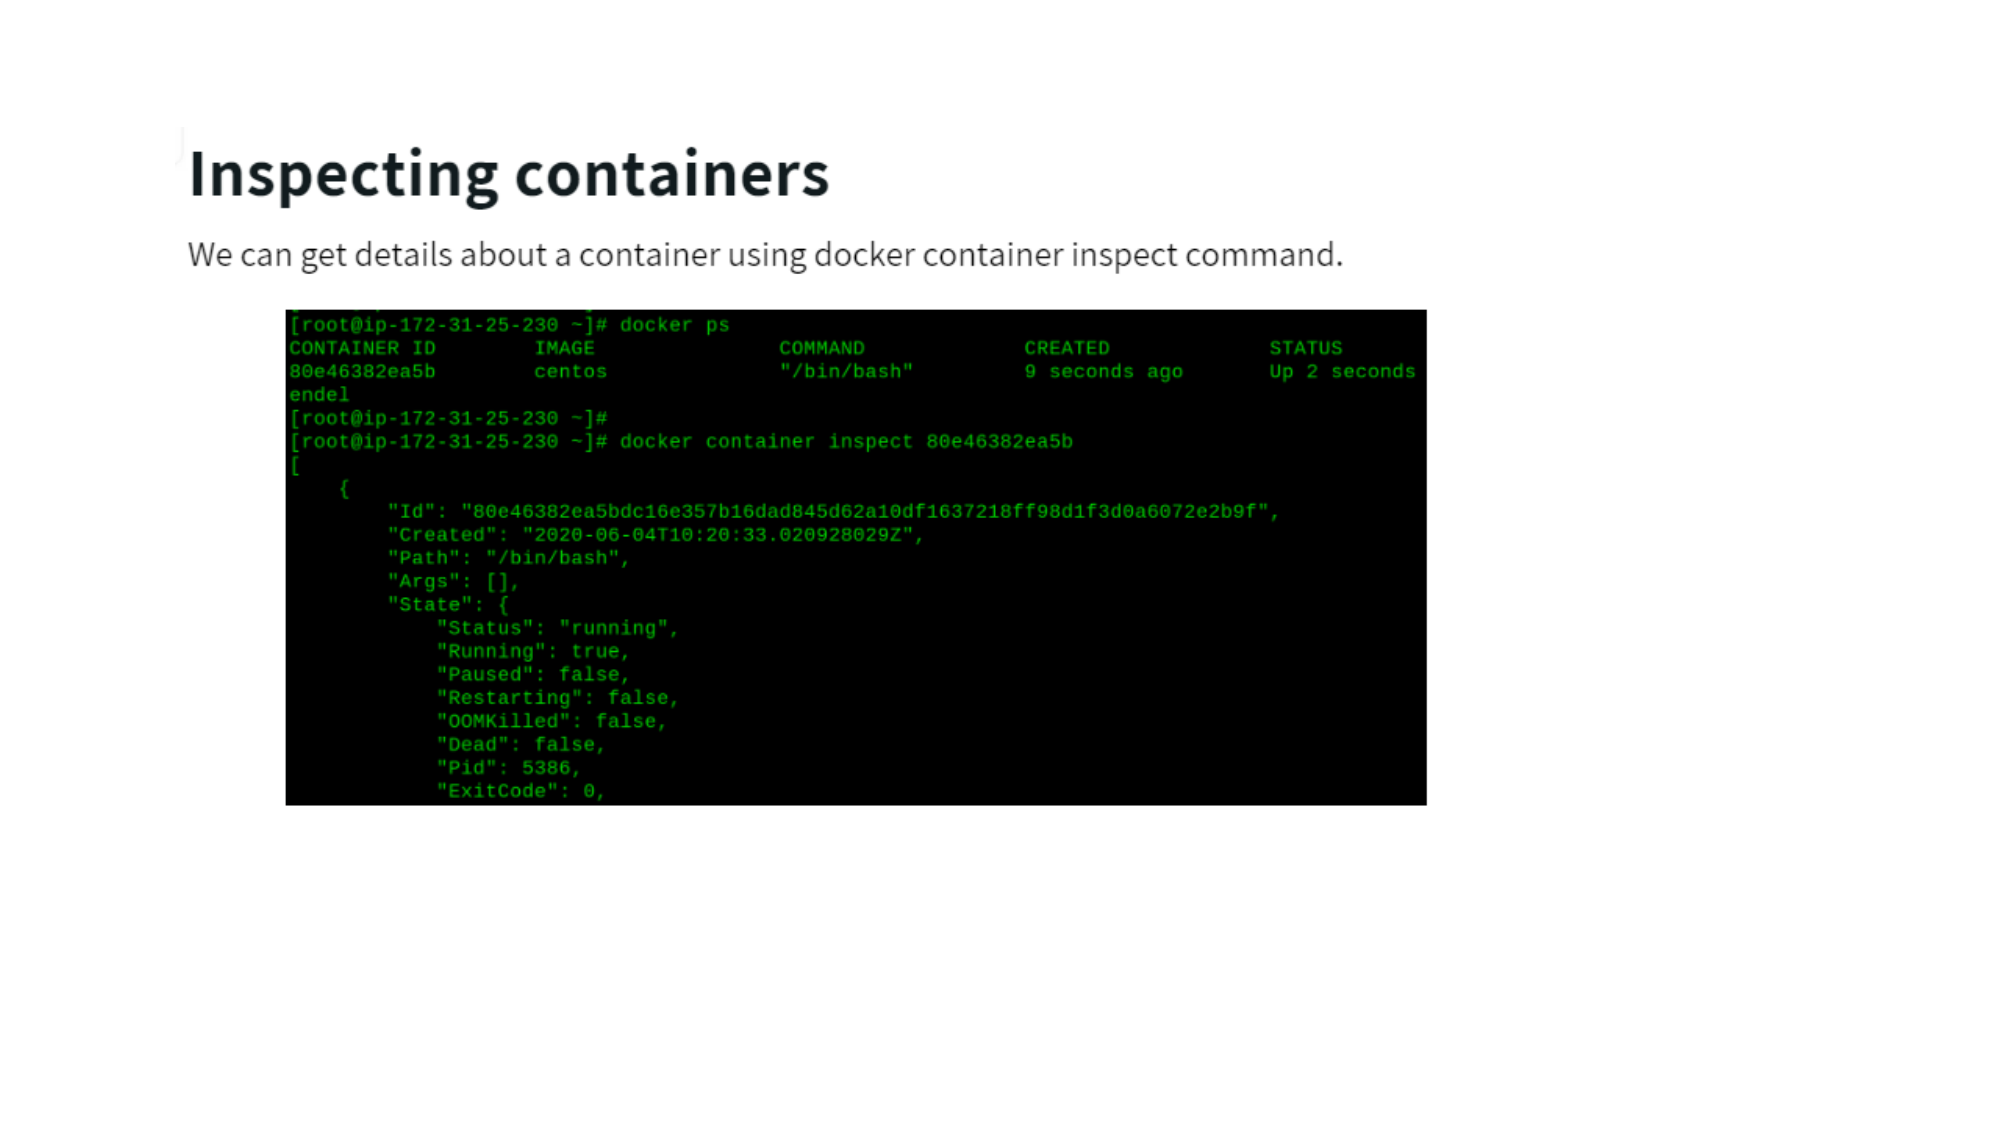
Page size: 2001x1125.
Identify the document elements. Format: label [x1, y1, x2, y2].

picture [175, 127, 1560, 859]
